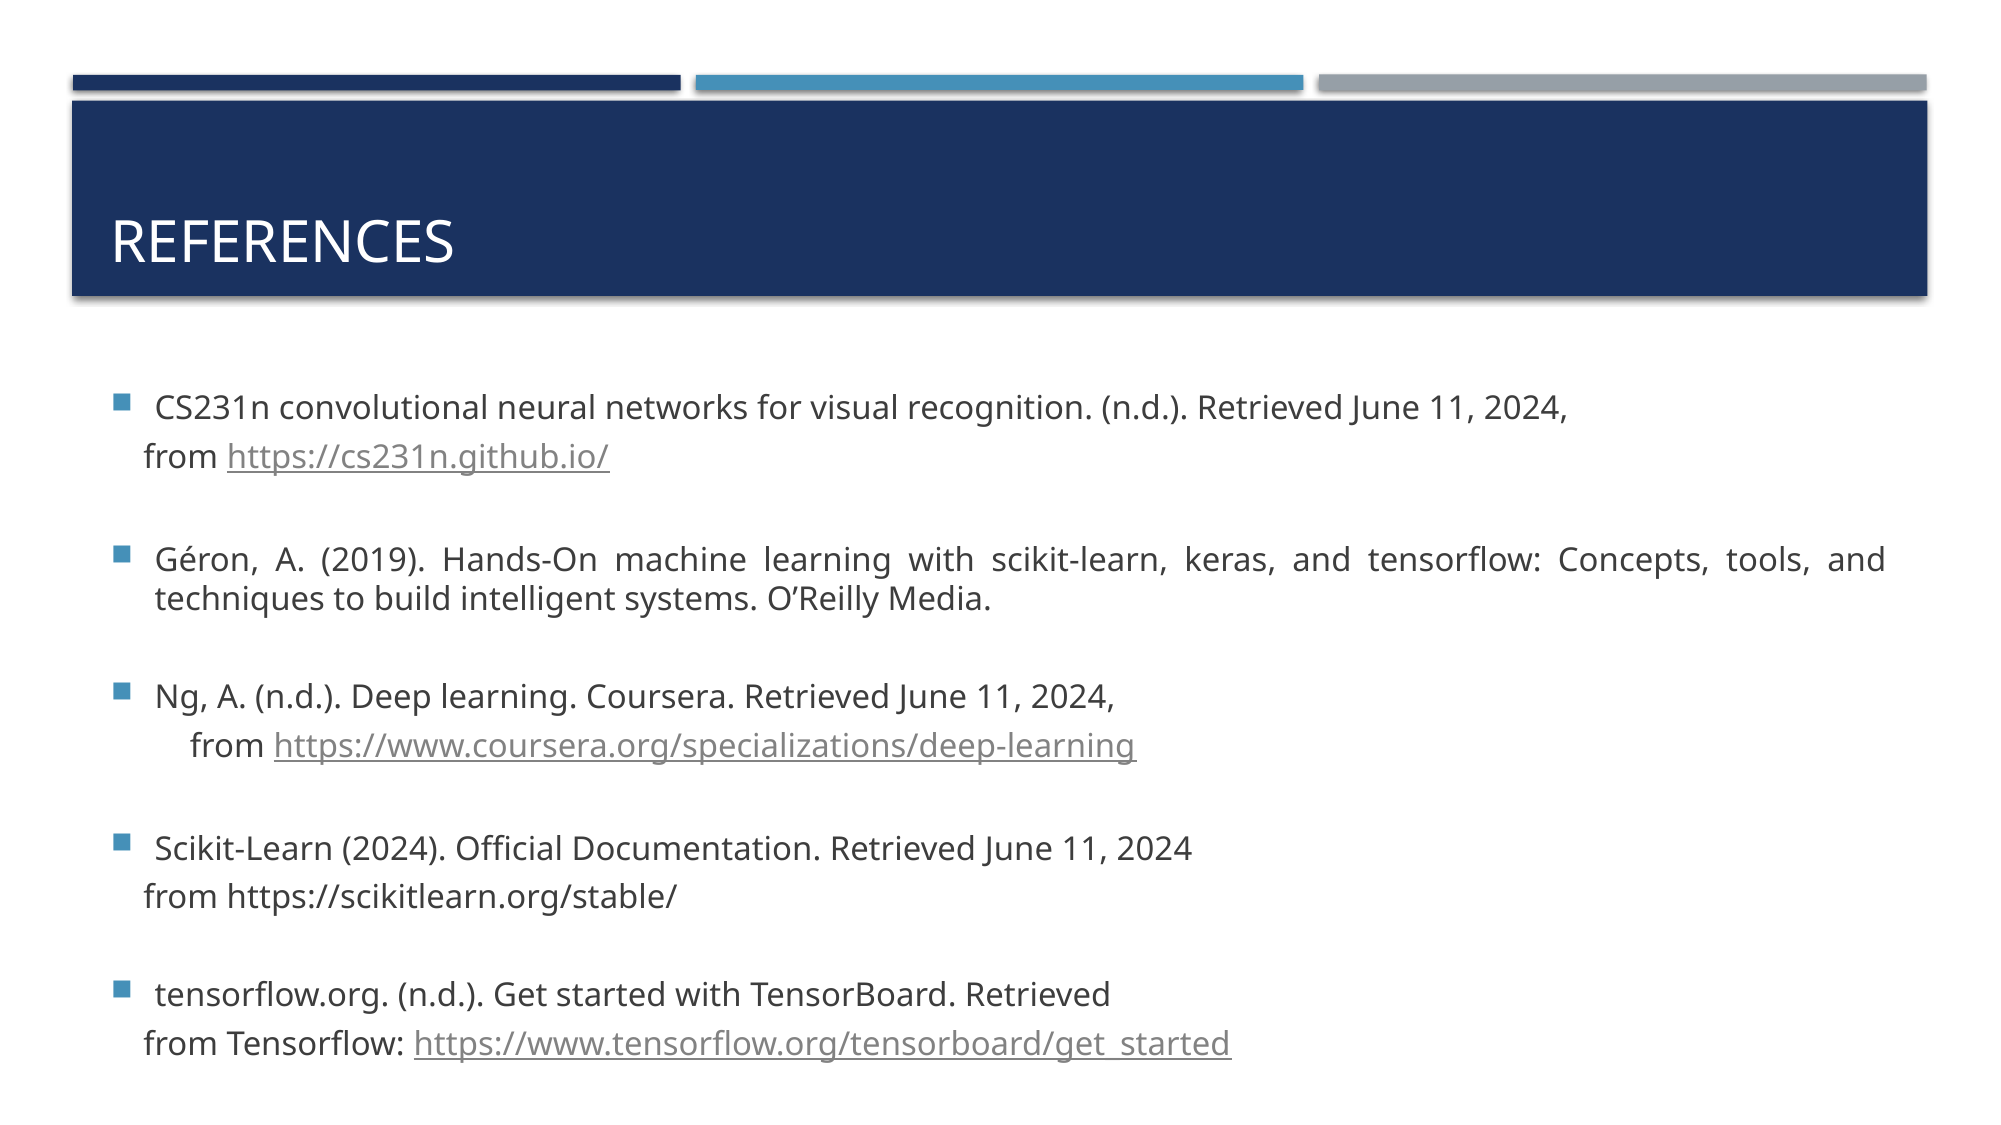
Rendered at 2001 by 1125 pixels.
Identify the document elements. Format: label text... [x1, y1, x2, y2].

list CS231n convolutional neural networks for visual recognition. (n.d.). Retrieved June 11, 2024, from https://cs231n.github.io/ Géron, A. (2019). Hands-On machine learning with scikit-learn, keras, and tensorflow: Concepts, tools, and techniques to build intelligent systems. O’Reilly Media. Ng, A. (n.d.). Deep learning. Coursera. Retrieved June 11, 2024, from https://www.coursera.org/specializations/deep-learning Scikit-Learn (2024). Official Documentation. Retrieved June 11, 2024 from https://scikitlearn.org/stable/ tensorflow.org. (n.d.). Get started with TensorBoard. Retrieved from Tensorflow: https://www.tensorflow.org/tensorboard/get_started [95, 357, 1905, 1087]
title References [95, 115, 1905, 282]
